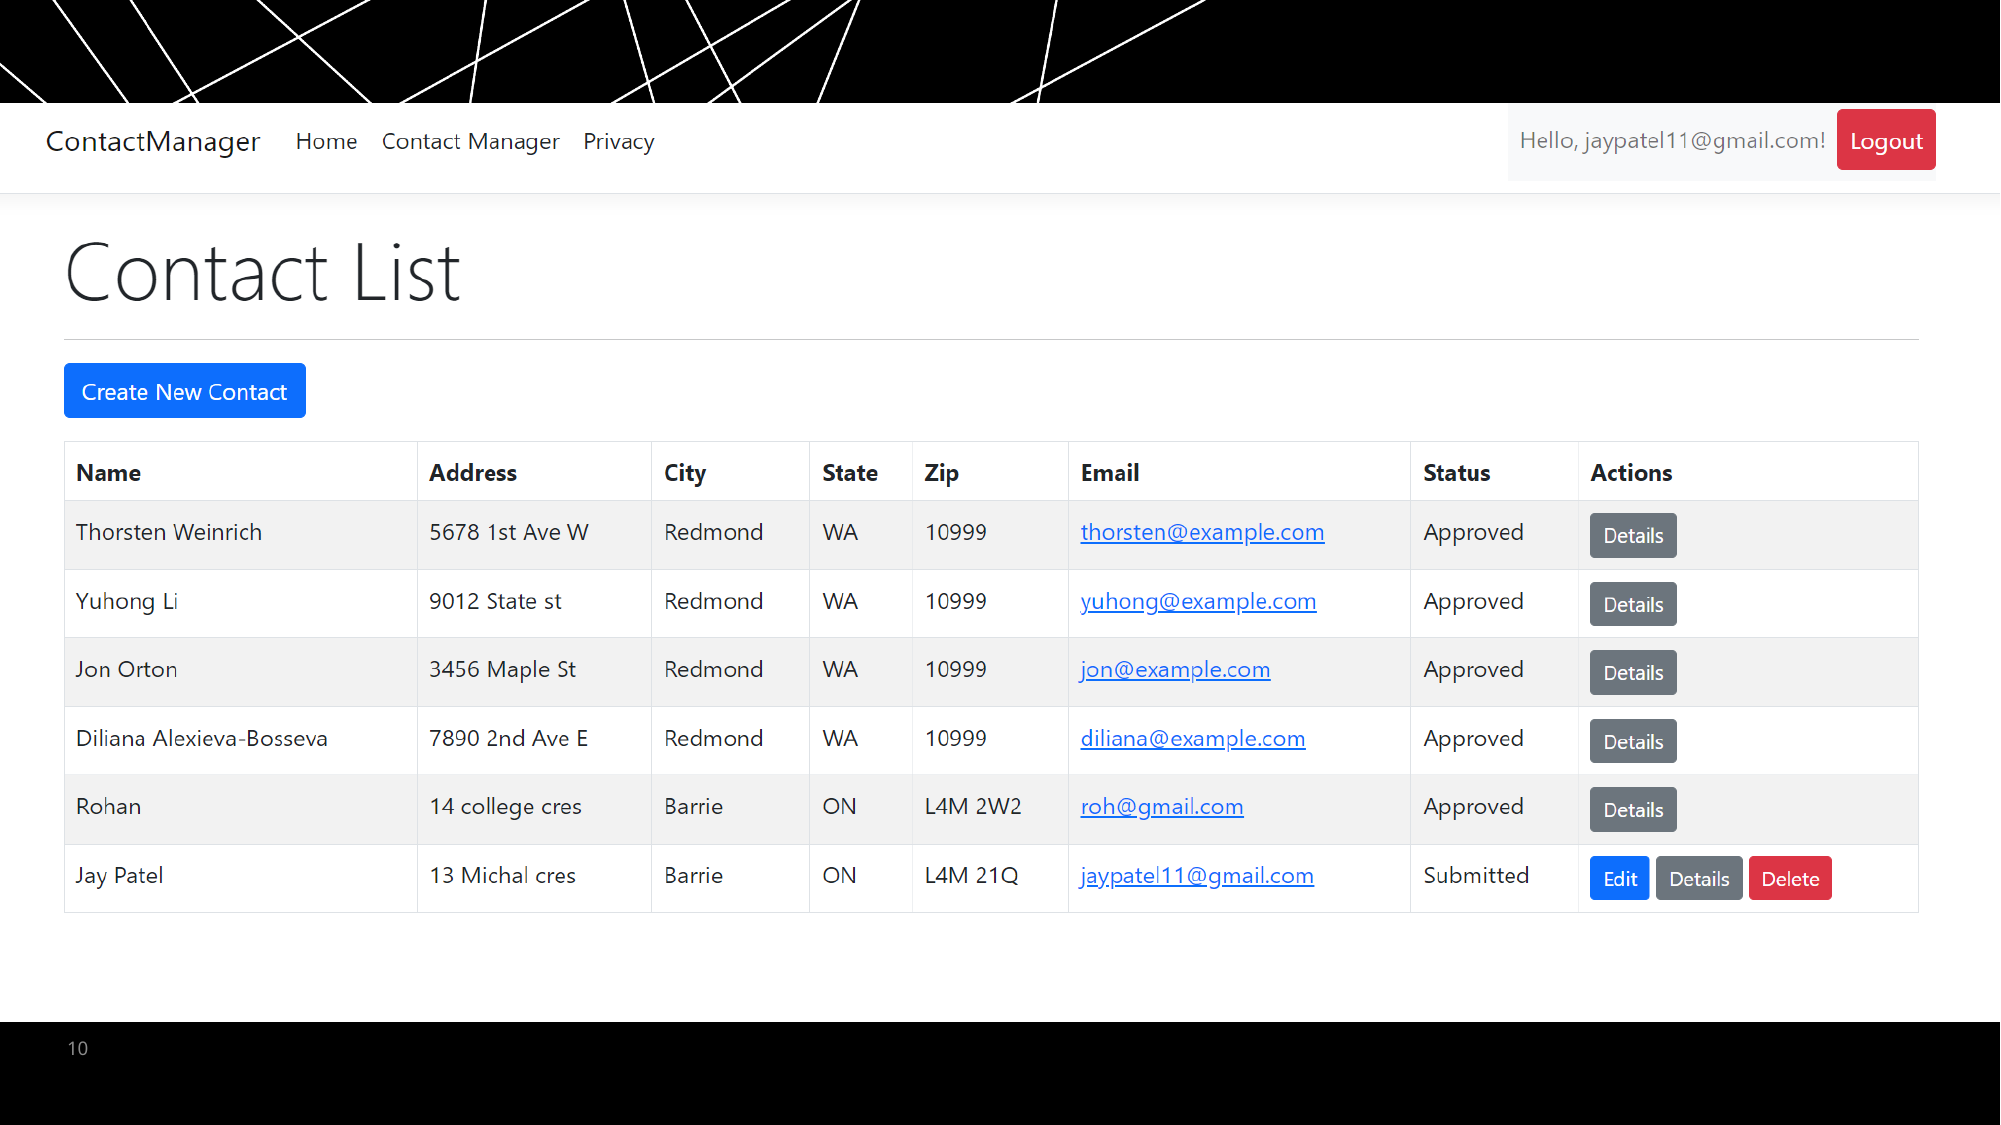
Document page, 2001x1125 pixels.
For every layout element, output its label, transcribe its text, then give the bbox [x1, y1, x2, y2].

slide_number 10 [0, 1024, 104, 1074]
picture [0, 0, 2000, 1022]
